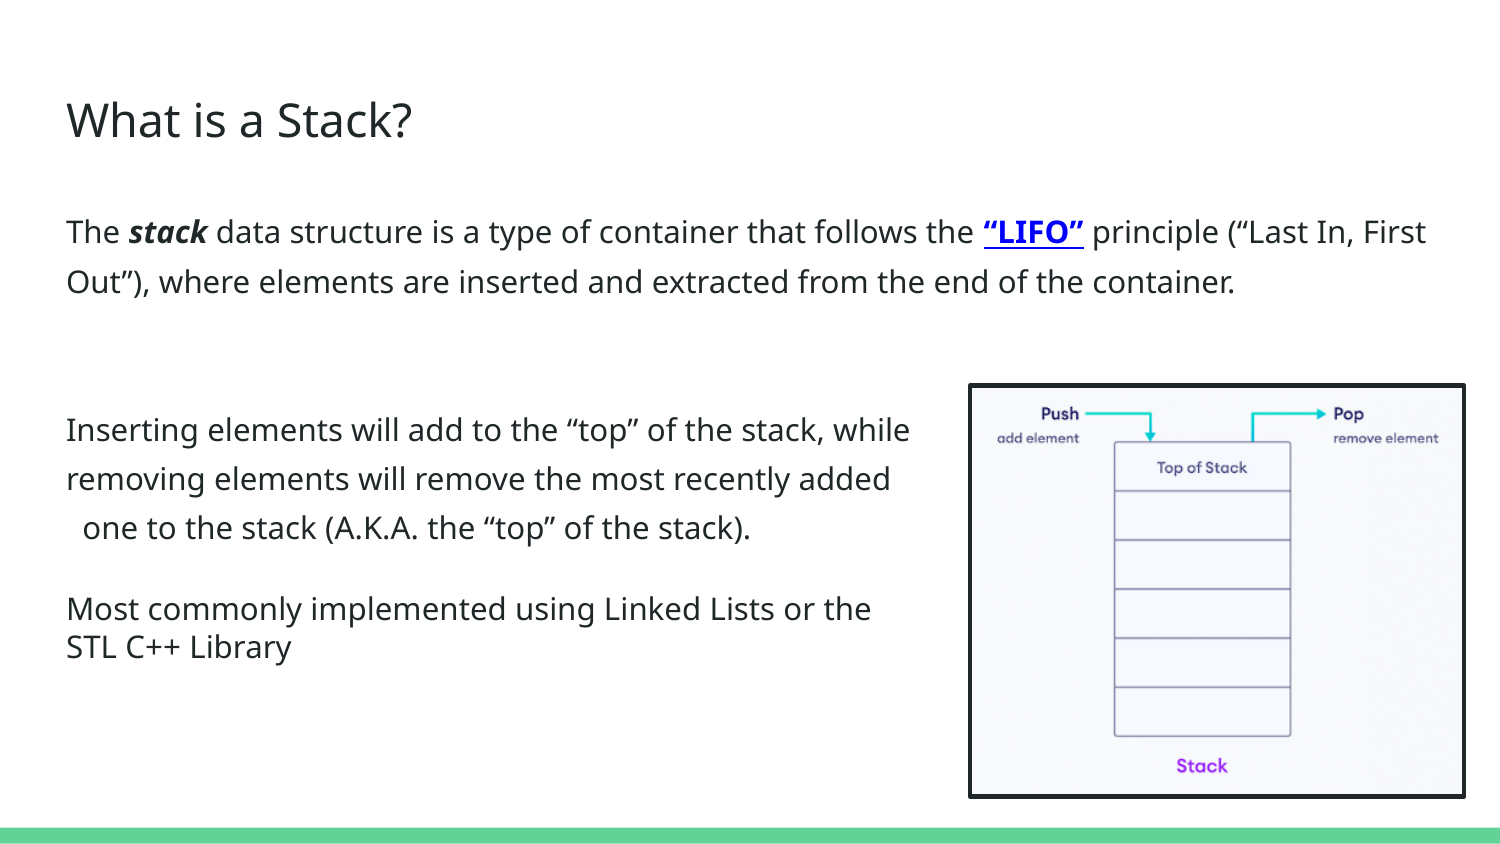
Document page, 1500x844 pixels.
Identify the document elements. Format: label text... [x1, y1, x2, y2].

title What is a Stack? [51, 72, 1449, 167]
text_box Most commonly implemented using Linked Lists or the STL C++ Library [51, 574, 898, 780]
picture [969, 385, 1465, 797]
list The stack data structure is a type of container that follows the “LIFO” principle (“Last In, First Out”), where elements are inserted and extracted from the end of the container. Inserting elements will add to the “top” of the stack, while removing elements will remove the most recently added one to the stack (A.K.A. the “top” of the stack). [51, 189, 1449, 750]
